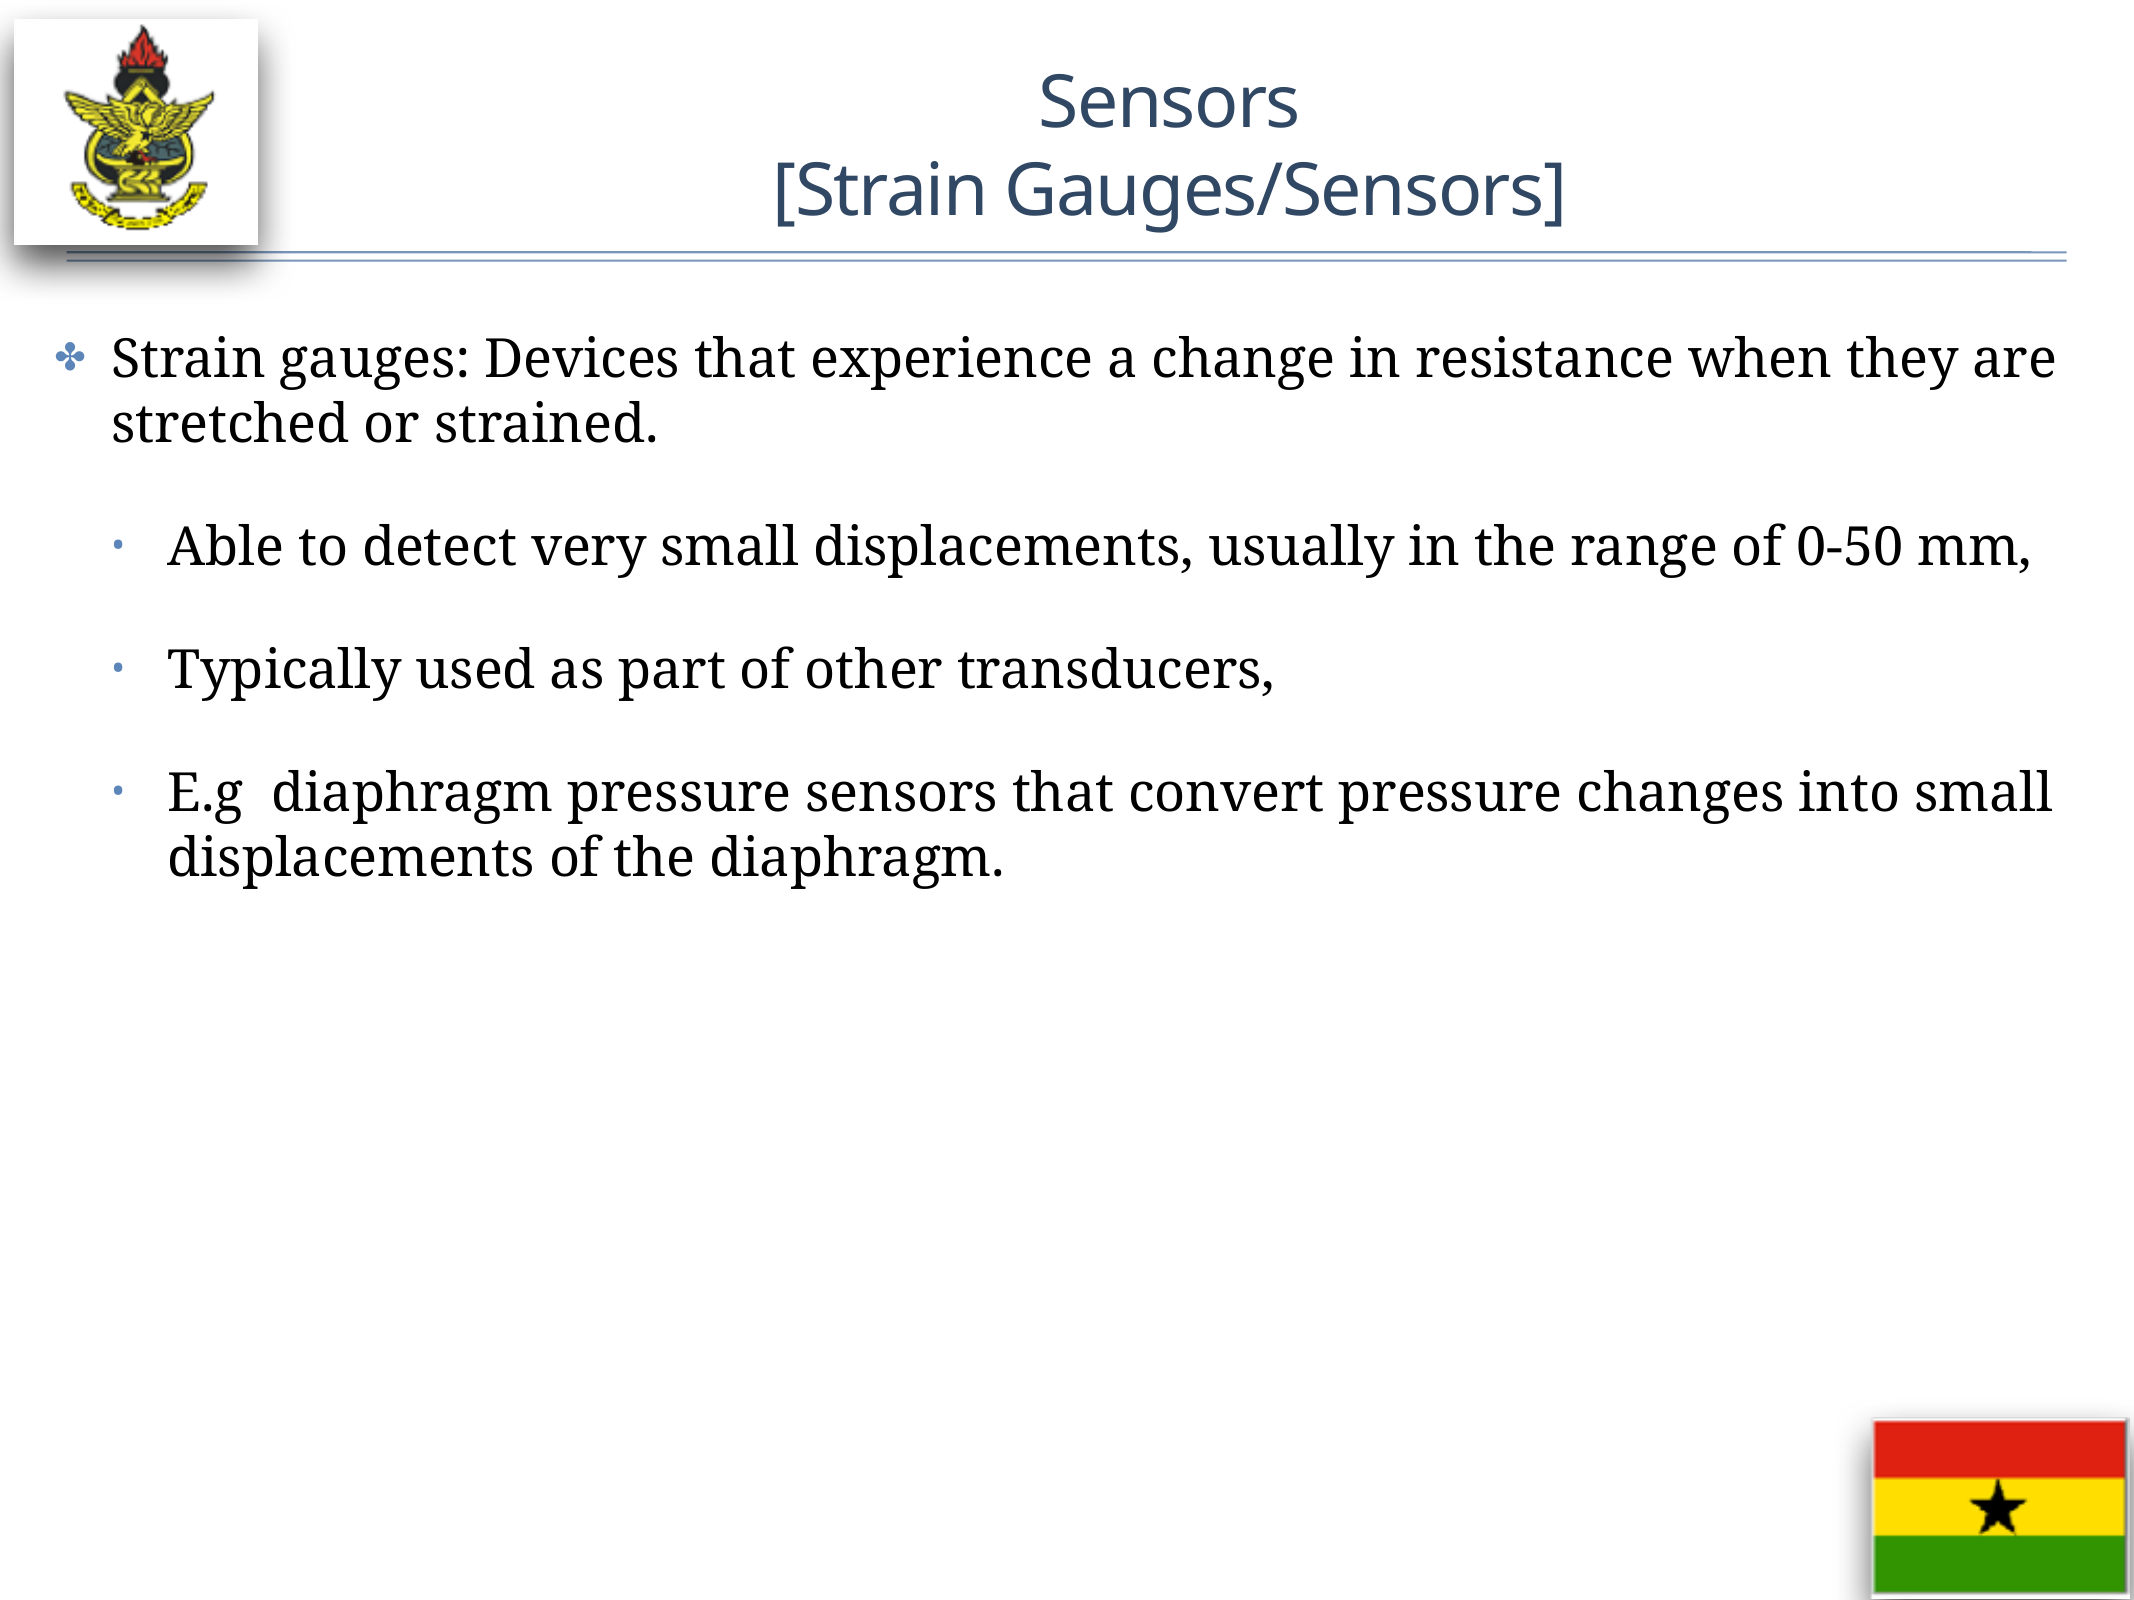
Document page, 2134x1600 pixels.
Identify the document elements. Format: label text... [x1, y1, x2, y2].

picture [1870, 1417, 2130, 1599]
title Sensors [Strain Gauges/Sensors] [264, 38, 2075, 246]
list Strain gauges: Devices that experience a change in resistance when they are stretched or strained. Able to detect very small displacements, usually in the range of 0-50 mm, Typically used as part of other transducers, E.g diaphragm pressure sensors that convert pressure changes into small displacements of the diaphragm. [45, 293, 2103, 918]
picture [14, 19, 258, 245]
